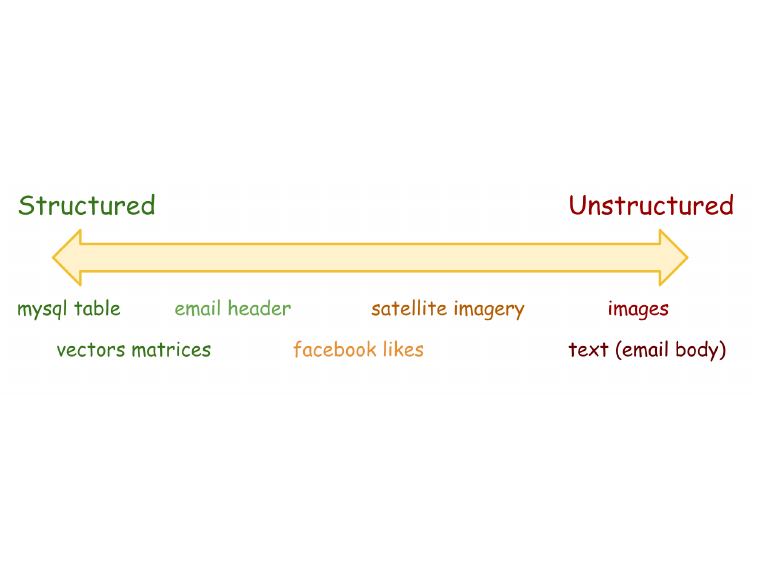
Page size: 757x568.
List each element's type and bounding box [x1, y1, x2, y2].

picture [0, 173, 757, 395]
